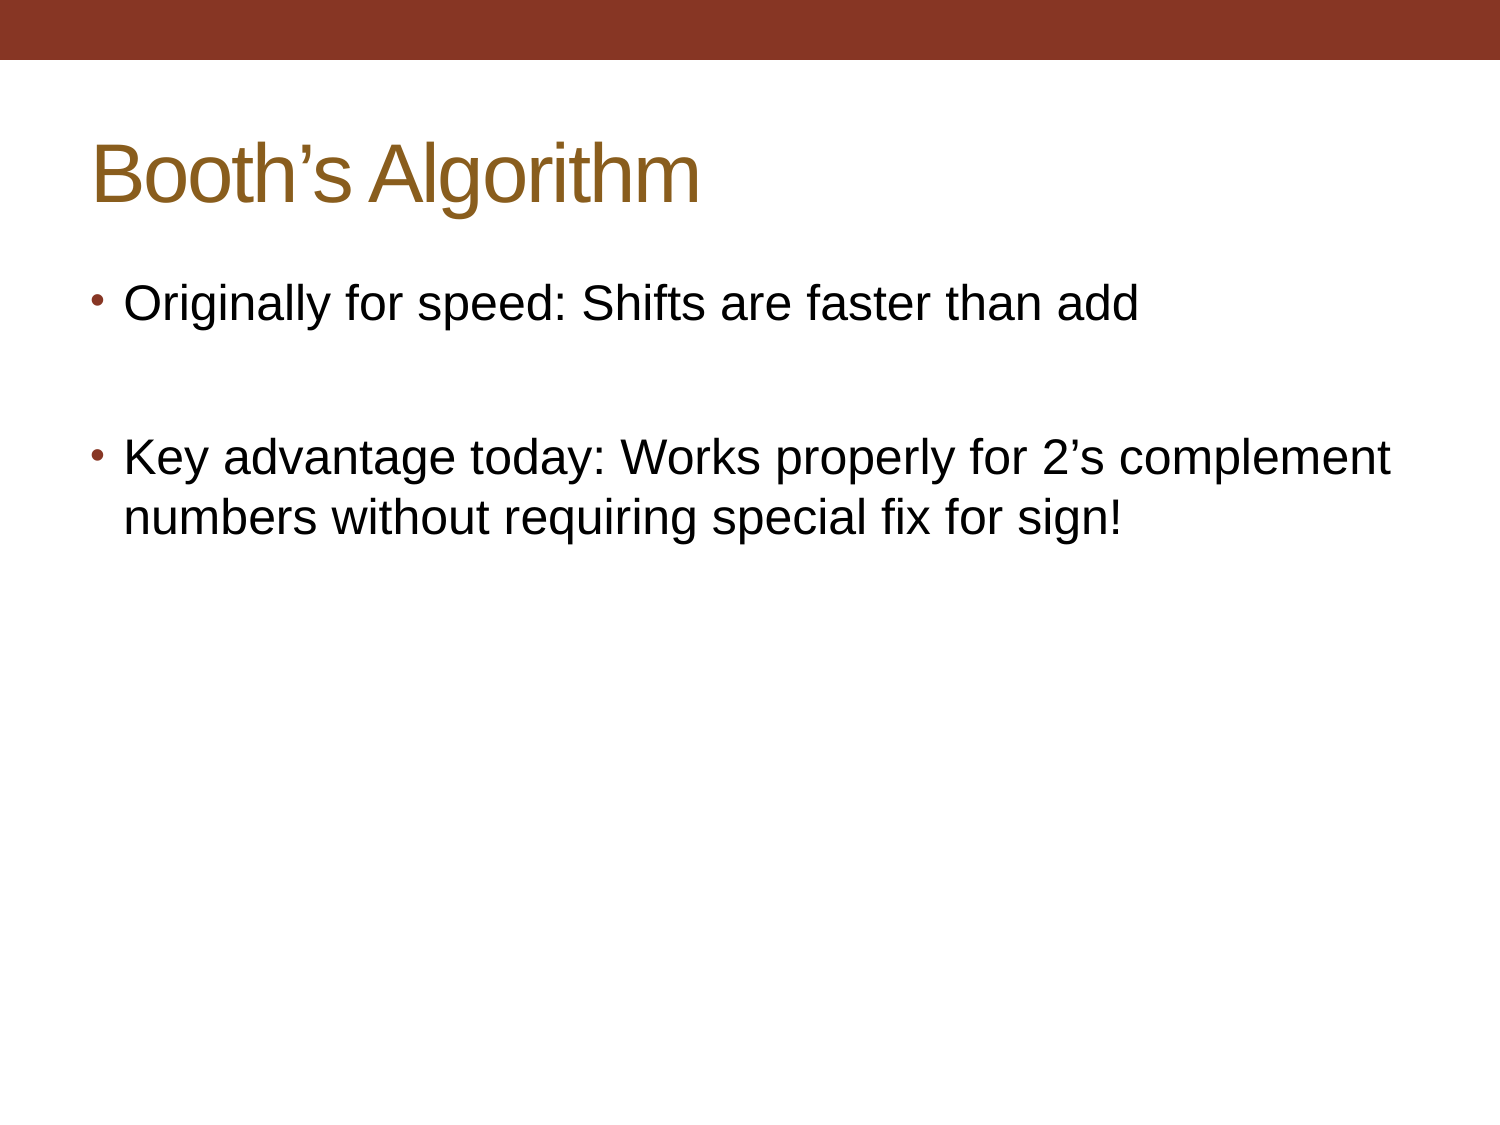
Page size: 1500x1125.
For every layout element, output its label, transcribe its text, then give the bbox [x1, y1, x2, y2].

list Originally for speed: Shifts are faster than add Key advantage today: Works properly for 2’s complement numbers without requiring special fix for sign! [75, 262, 1425, 1063]
title Booth’s Algorithm [75, 87, 1425, 250]
